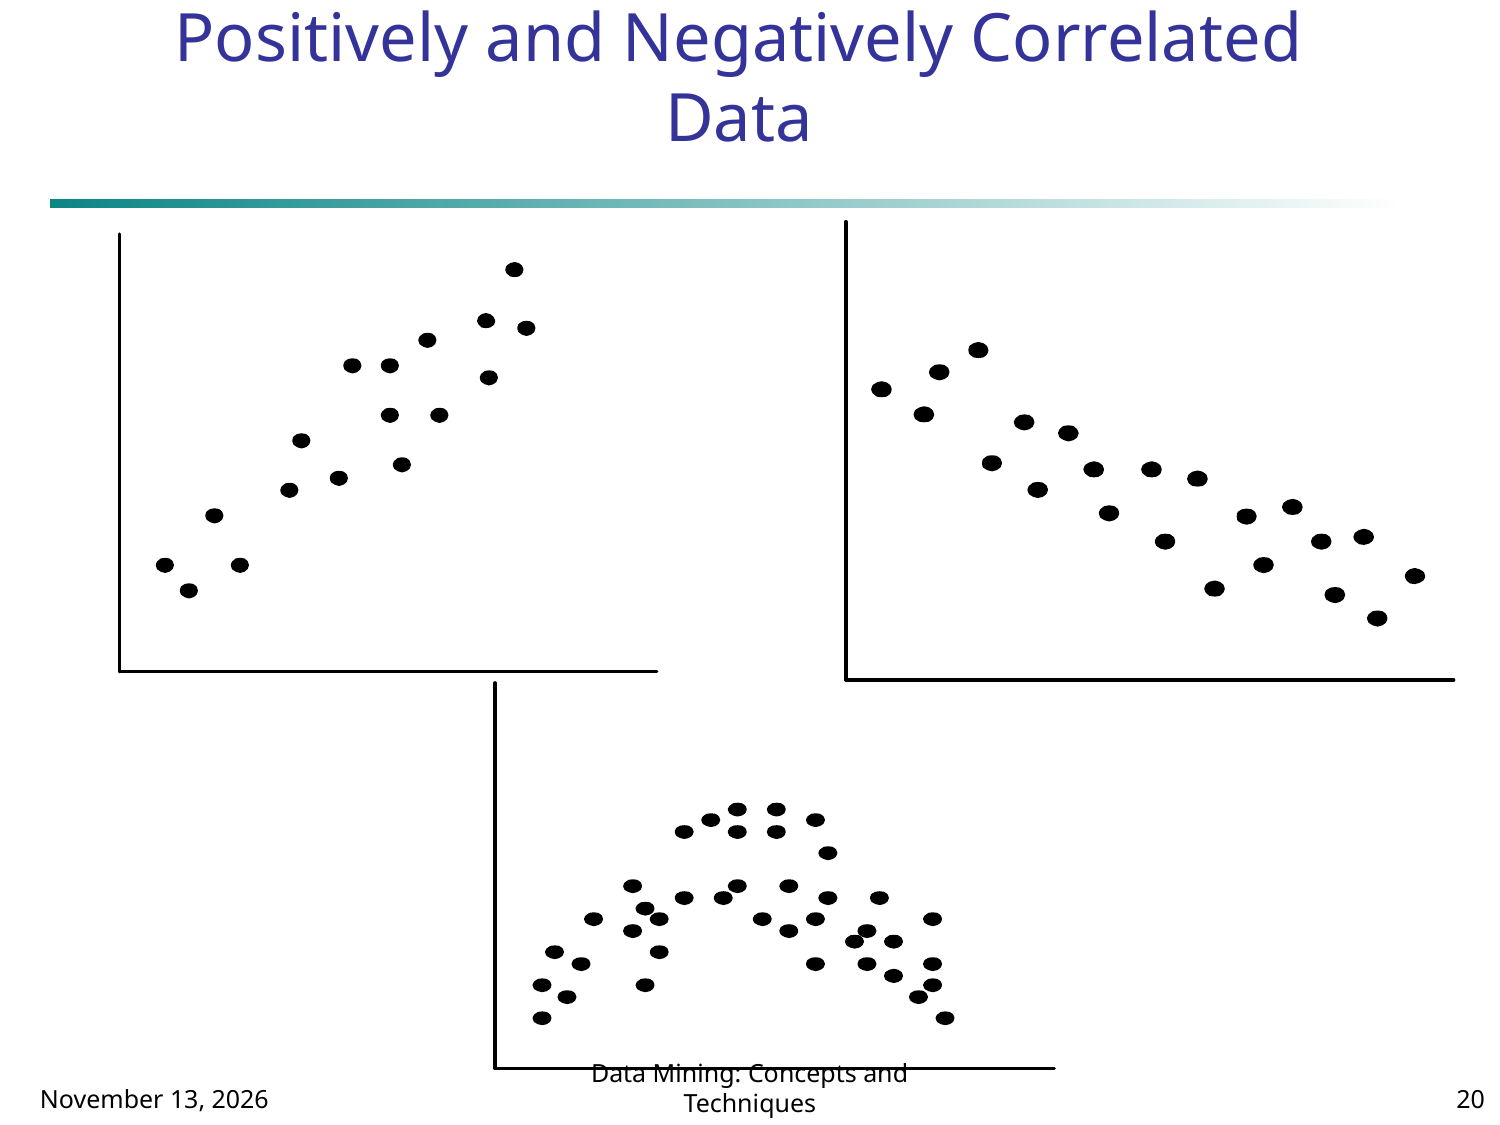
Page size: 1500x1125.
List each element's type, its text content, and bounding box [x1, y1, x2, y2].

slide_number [24, 1062, 338, 1125]
footer Data Mining: Concepts and Techniques [512, 1084, 988, 1125]
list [837, 212, 1463, 688]
slide_number 20 [1187, 1062, 1500, 1125]
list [487, 674, 1063, 1076]
picture [112, 224, 665, 680]
title Positively and Negatively Correlated Data [99, 62, 1379, 163]
